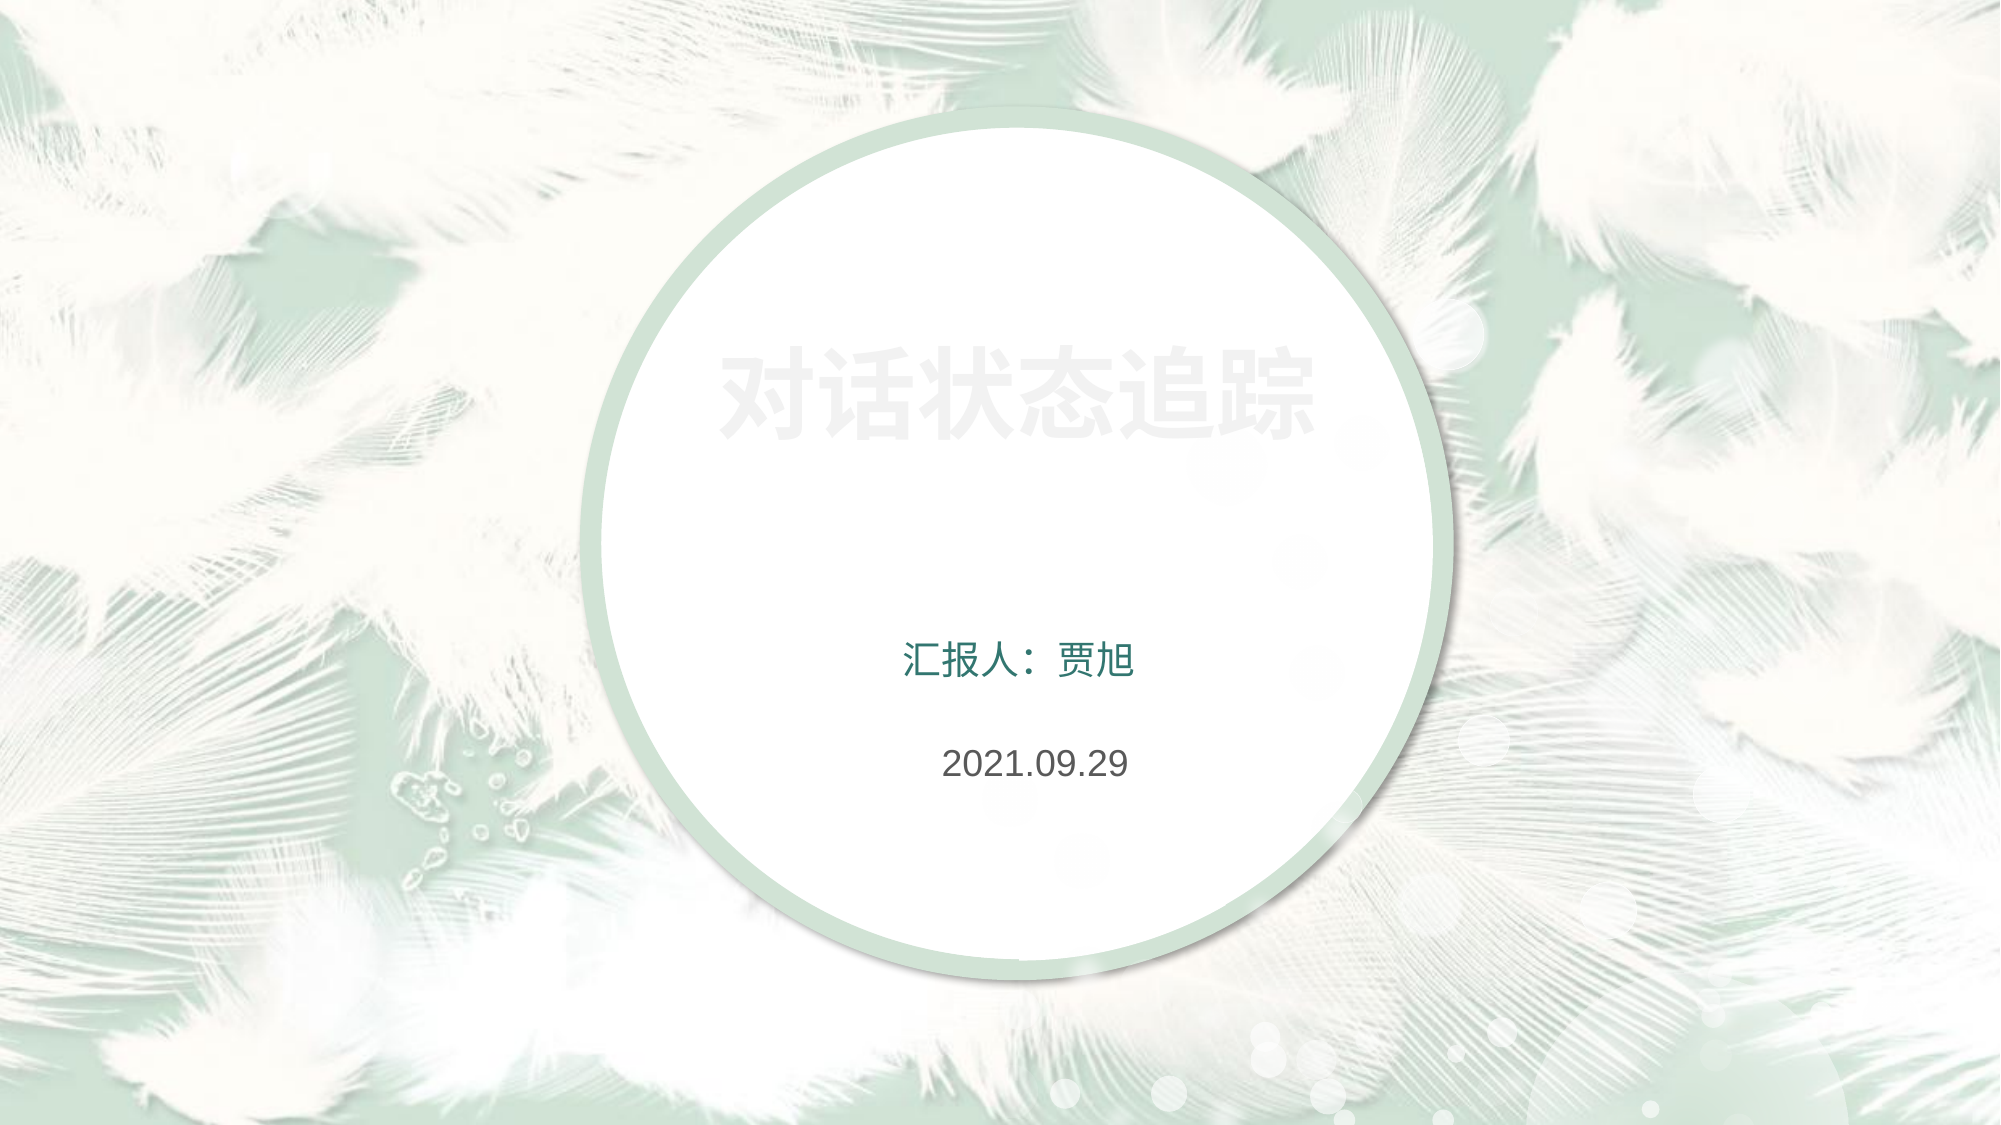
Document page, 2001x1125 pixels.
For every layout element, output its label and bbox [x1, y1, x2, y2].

picture [0, 0, 2000, 1125]
text_box [606, 135, 1432, 961]
